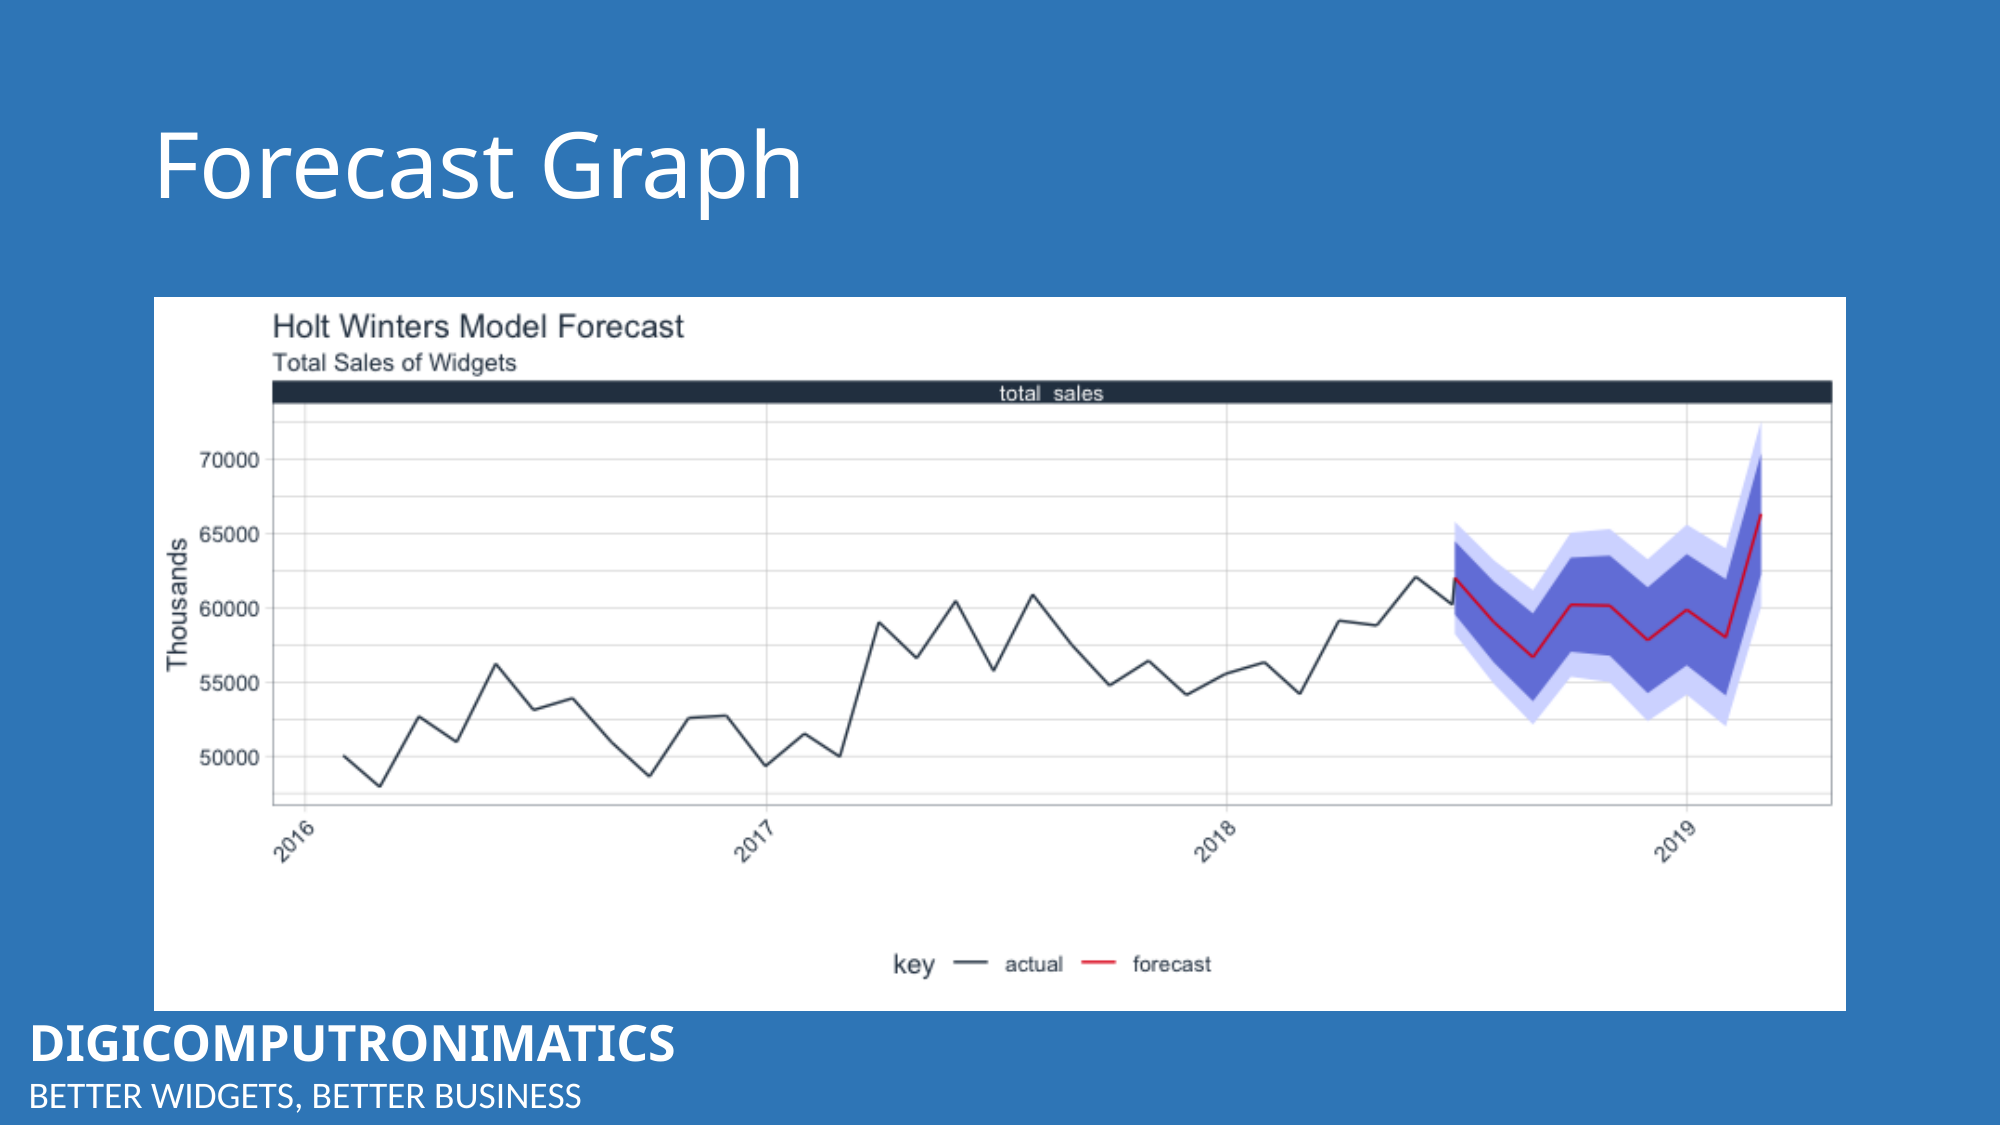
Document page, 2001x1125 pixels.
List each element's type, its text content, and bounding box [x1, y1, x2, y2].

title Forecast Graph [137, 59, 1863, 278]
picture [154, 297, 1846, 1011]
